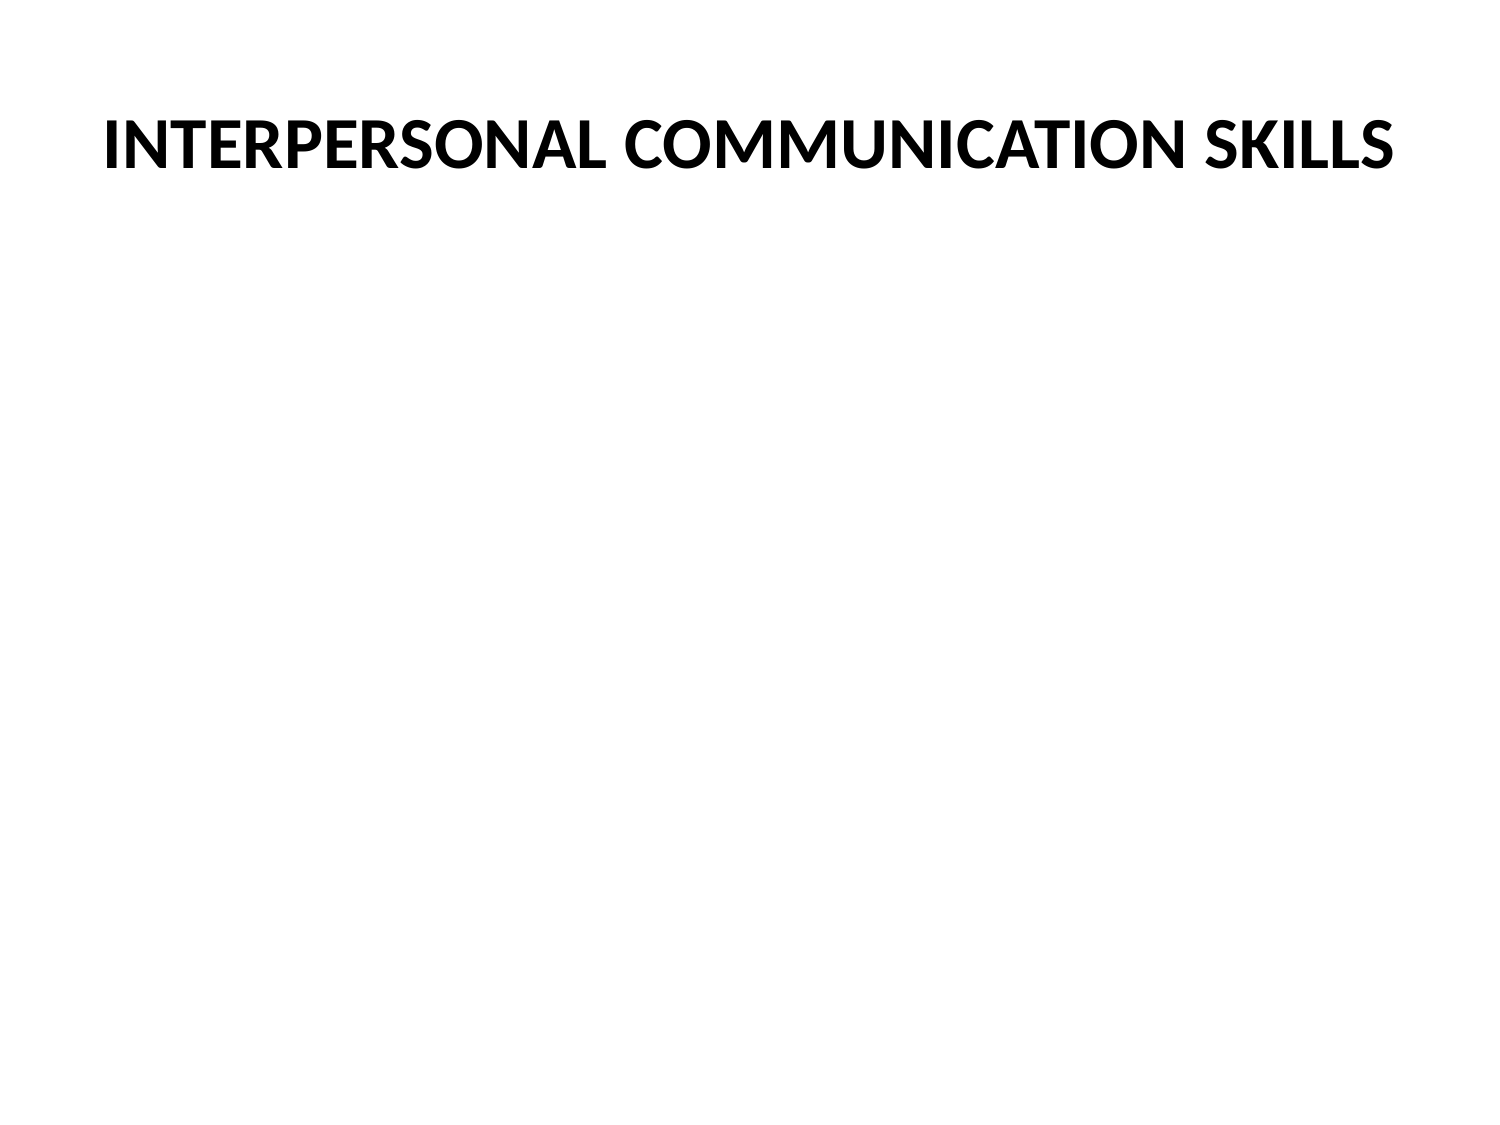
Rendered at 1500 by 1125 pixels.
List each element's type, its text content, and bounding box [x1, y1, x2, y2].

title INTERPERSONAL COMMUNICATION SKILLS [75, 45, 1425, 233]
